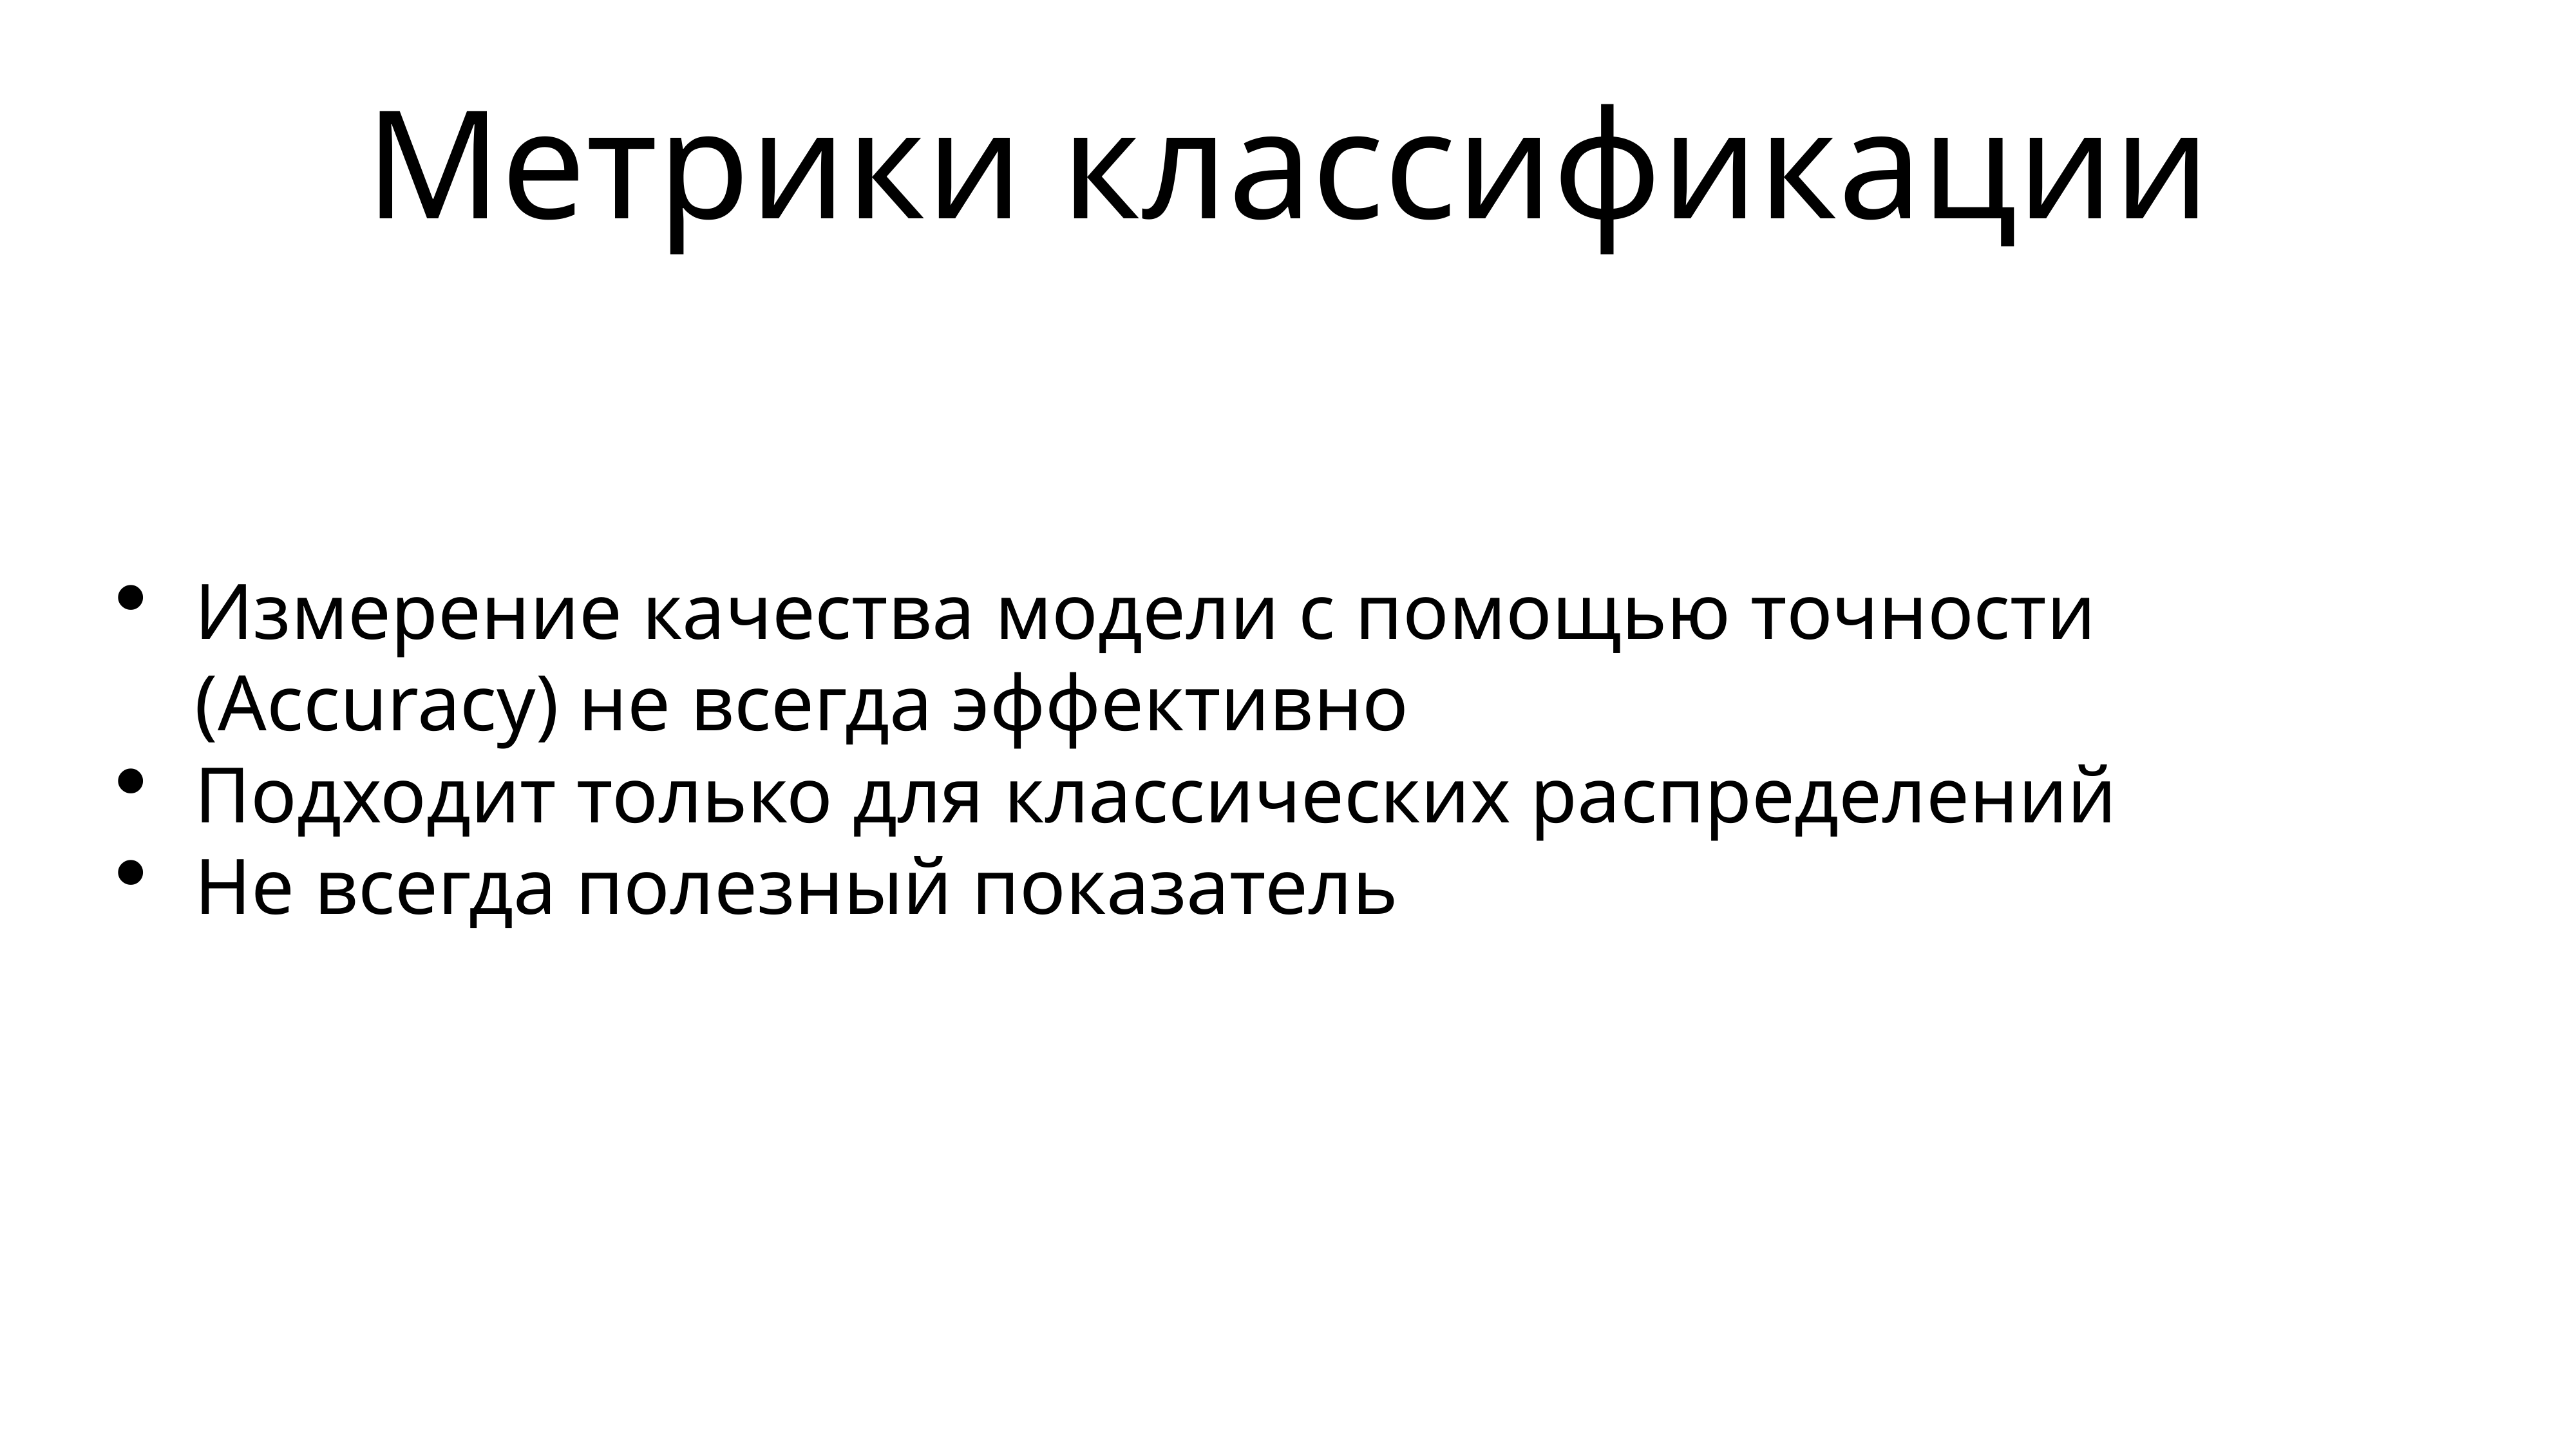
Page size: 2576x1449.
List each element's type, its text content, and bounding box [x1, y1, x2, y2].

text_box Метрики классификации [1, 37, 2575, 279]
text_box Измерение качества модели с помощью точности (Accuracy) не всегда эффективно Подходит только для классических распределений Не всегда полезный показатель [109, 557, 2467, 935]
